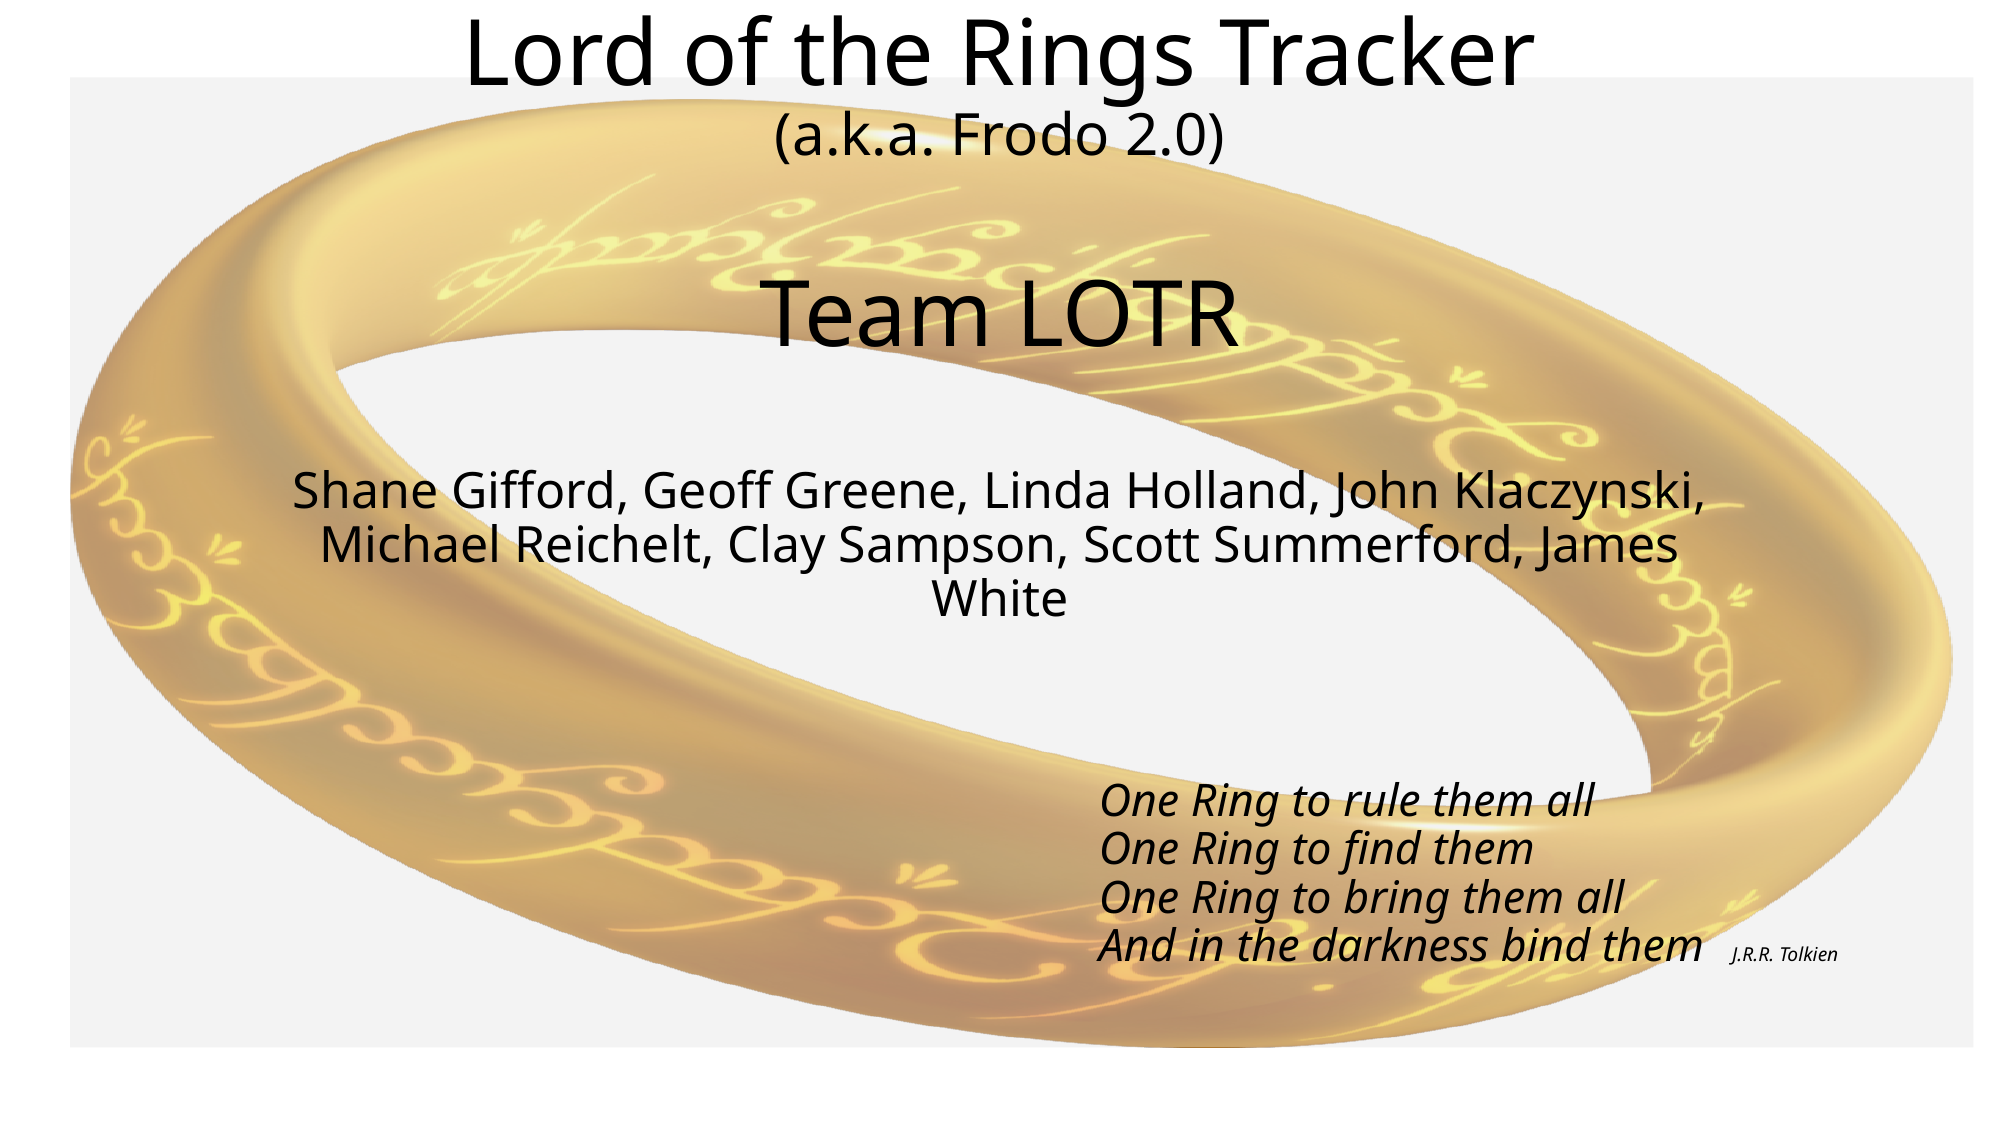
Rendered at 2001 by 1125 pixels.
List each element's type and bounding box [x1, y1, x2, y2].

text_box [69, 76, 1974, 1048]
picture [70, 99, 1953, 1048]
